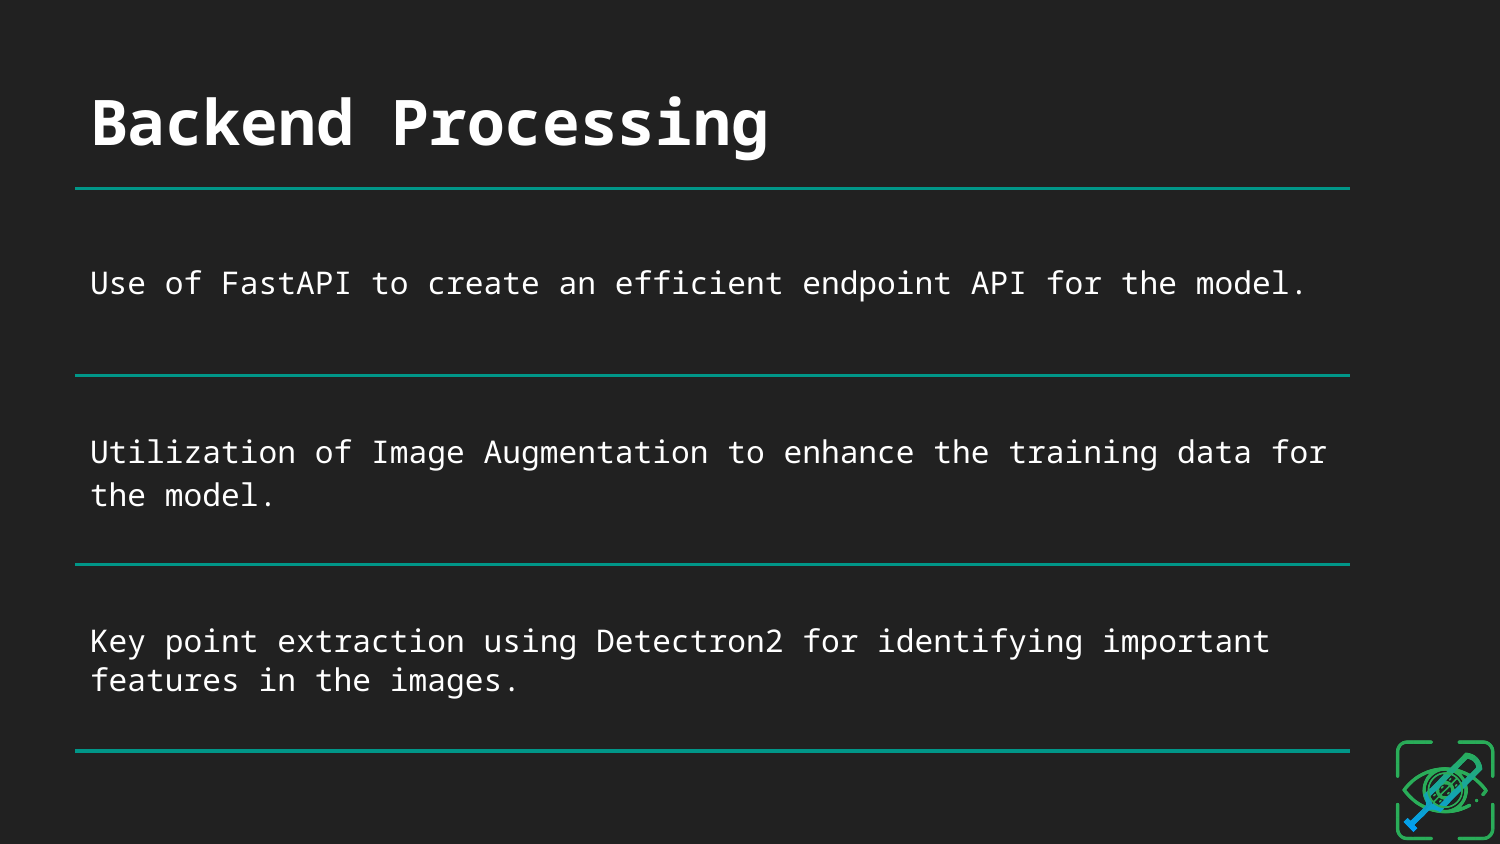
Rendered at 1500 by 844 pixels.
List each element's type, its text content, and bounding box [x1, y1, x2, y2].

text_box Backend Processing [74, 72, 1425, 167]
text_box Key point extraction using Detectron2 for identifying important features in the images. [74, 582, 1344, 735]
text_box Use of FastAPI to create an efficient endpoint API for the model. [74, 205, 1344, 358]
text_box Utilization of Image Augmentation to enhance the training data for the model. [74, 393, 1344, 546]
picture [1388, 737, 1500, 844]
